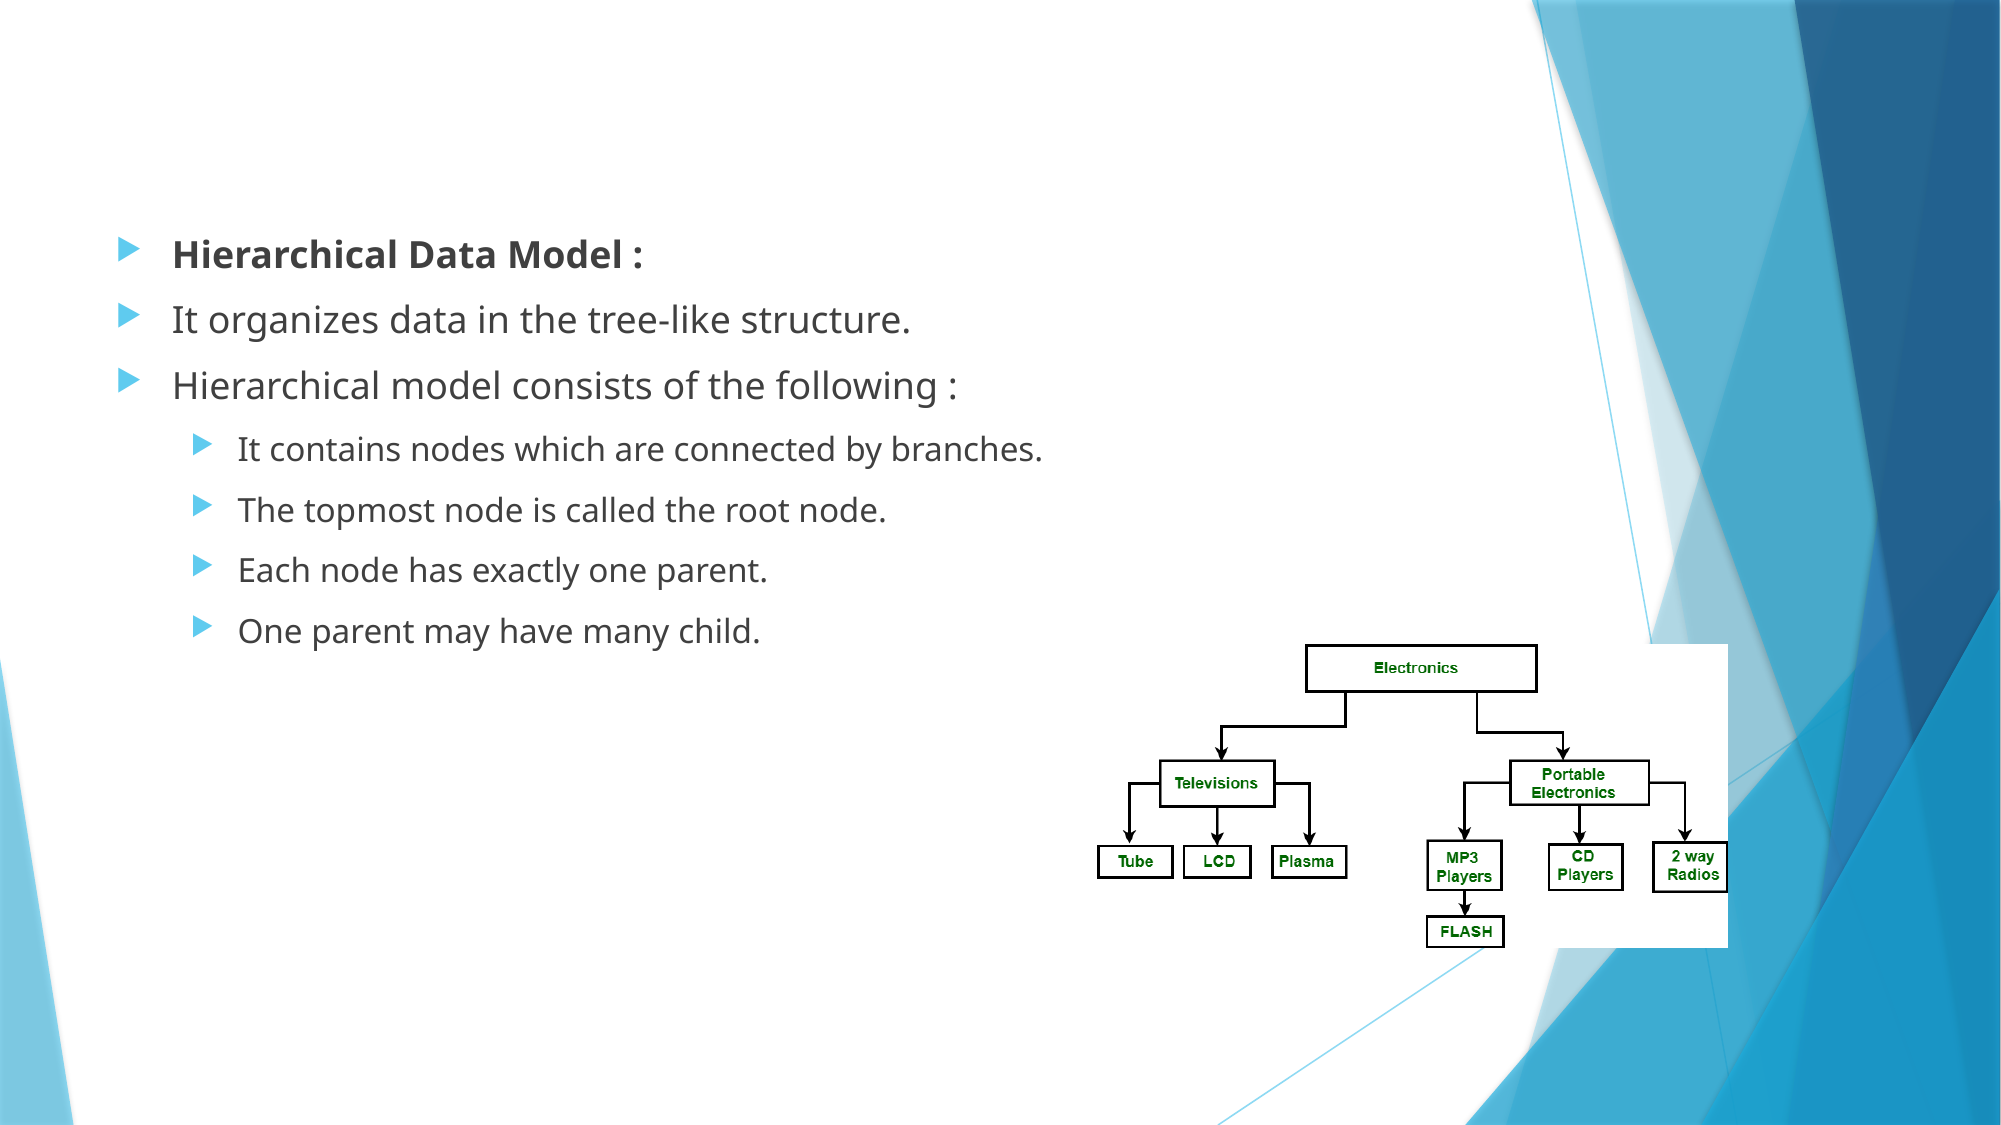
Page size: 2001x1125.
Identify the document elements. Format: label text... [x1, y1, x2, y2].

list Hierarchical Data Model : It organizes data in the tree-like structure. Hierarchical model consists of the following : It contains nodes which are connected by branches. The topmost node is called the root node. Each node has exactly one parent. One parent may have many child. [100, 223, 1395, 755]
picture [1097, 644, 1729, 949]
